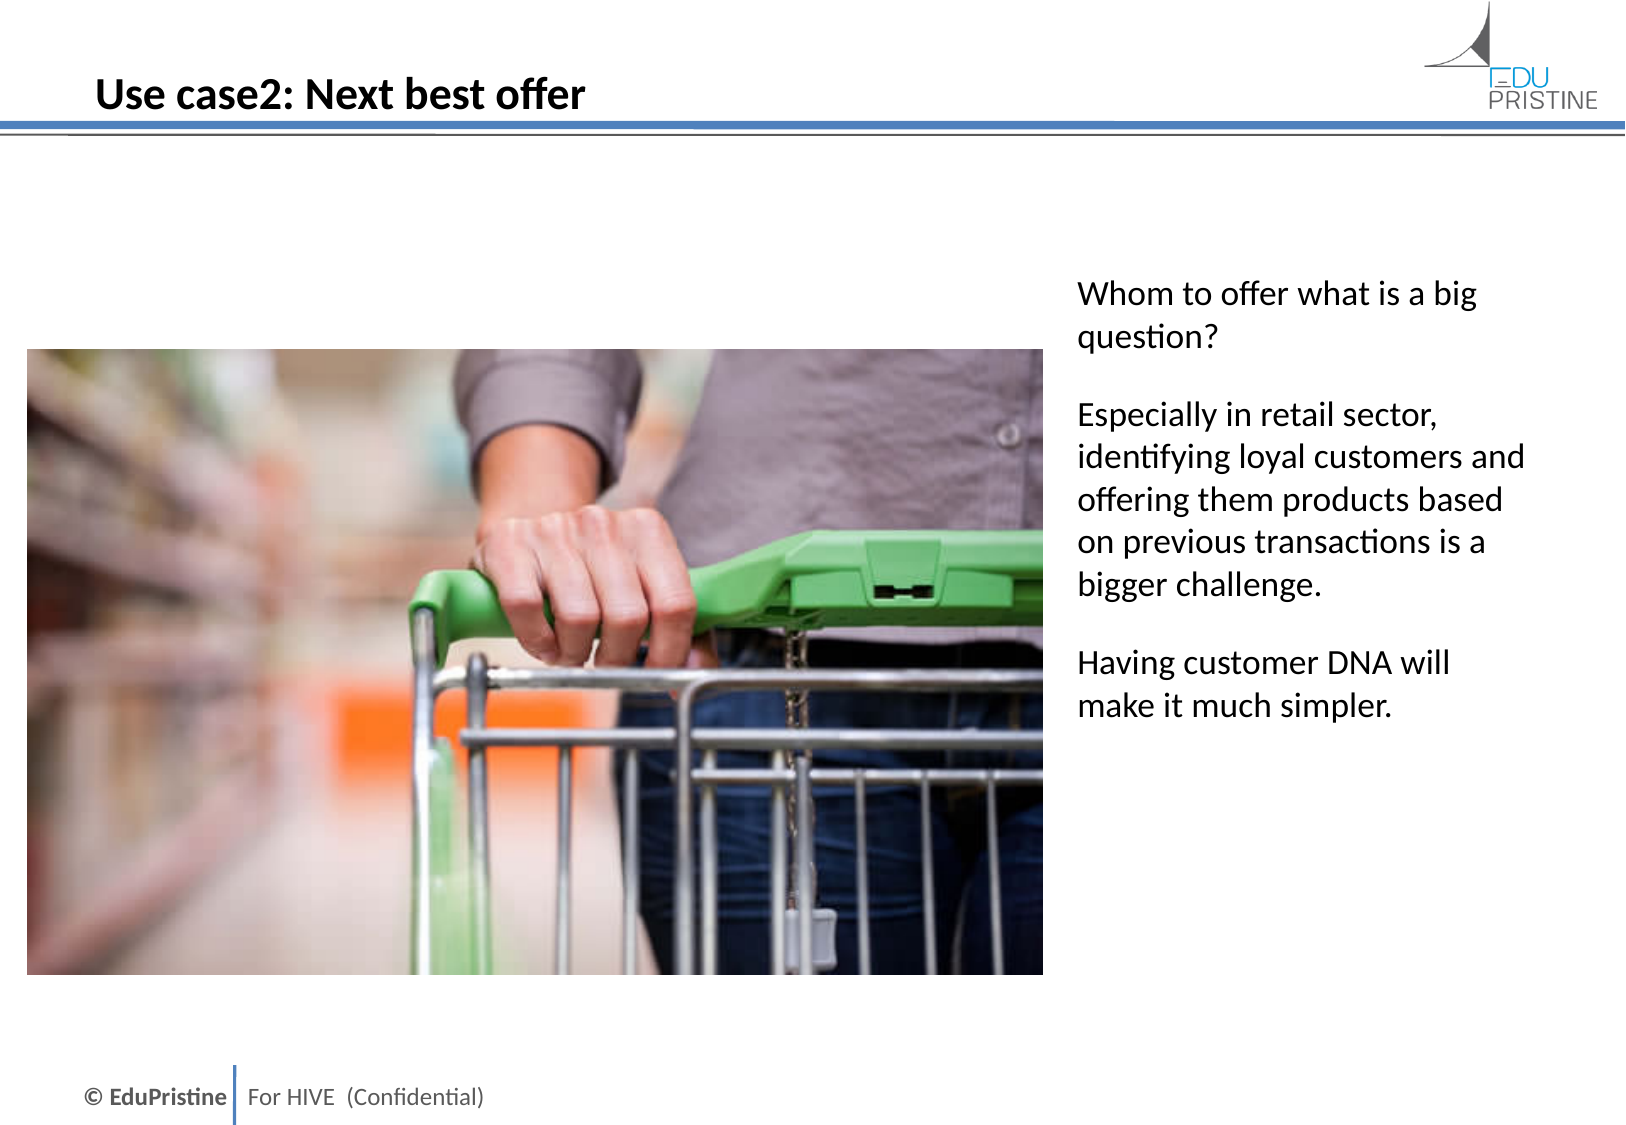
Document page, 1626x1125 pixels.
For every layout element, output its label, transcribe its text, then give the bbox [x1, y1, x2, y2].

title Use case2: Next best offer [87, 10, 1416, 126]
picture [1424, 1, 1597, 109]
picture [26, 349, 1043, 976]
list Whom to offer what is a big question? Especially in retail sector, identifying loyal customers and offering them products based on previous transactions is a bigger challenge. Having customer DNA will make it much simpler. [1069, 262, 1544, 1005]
